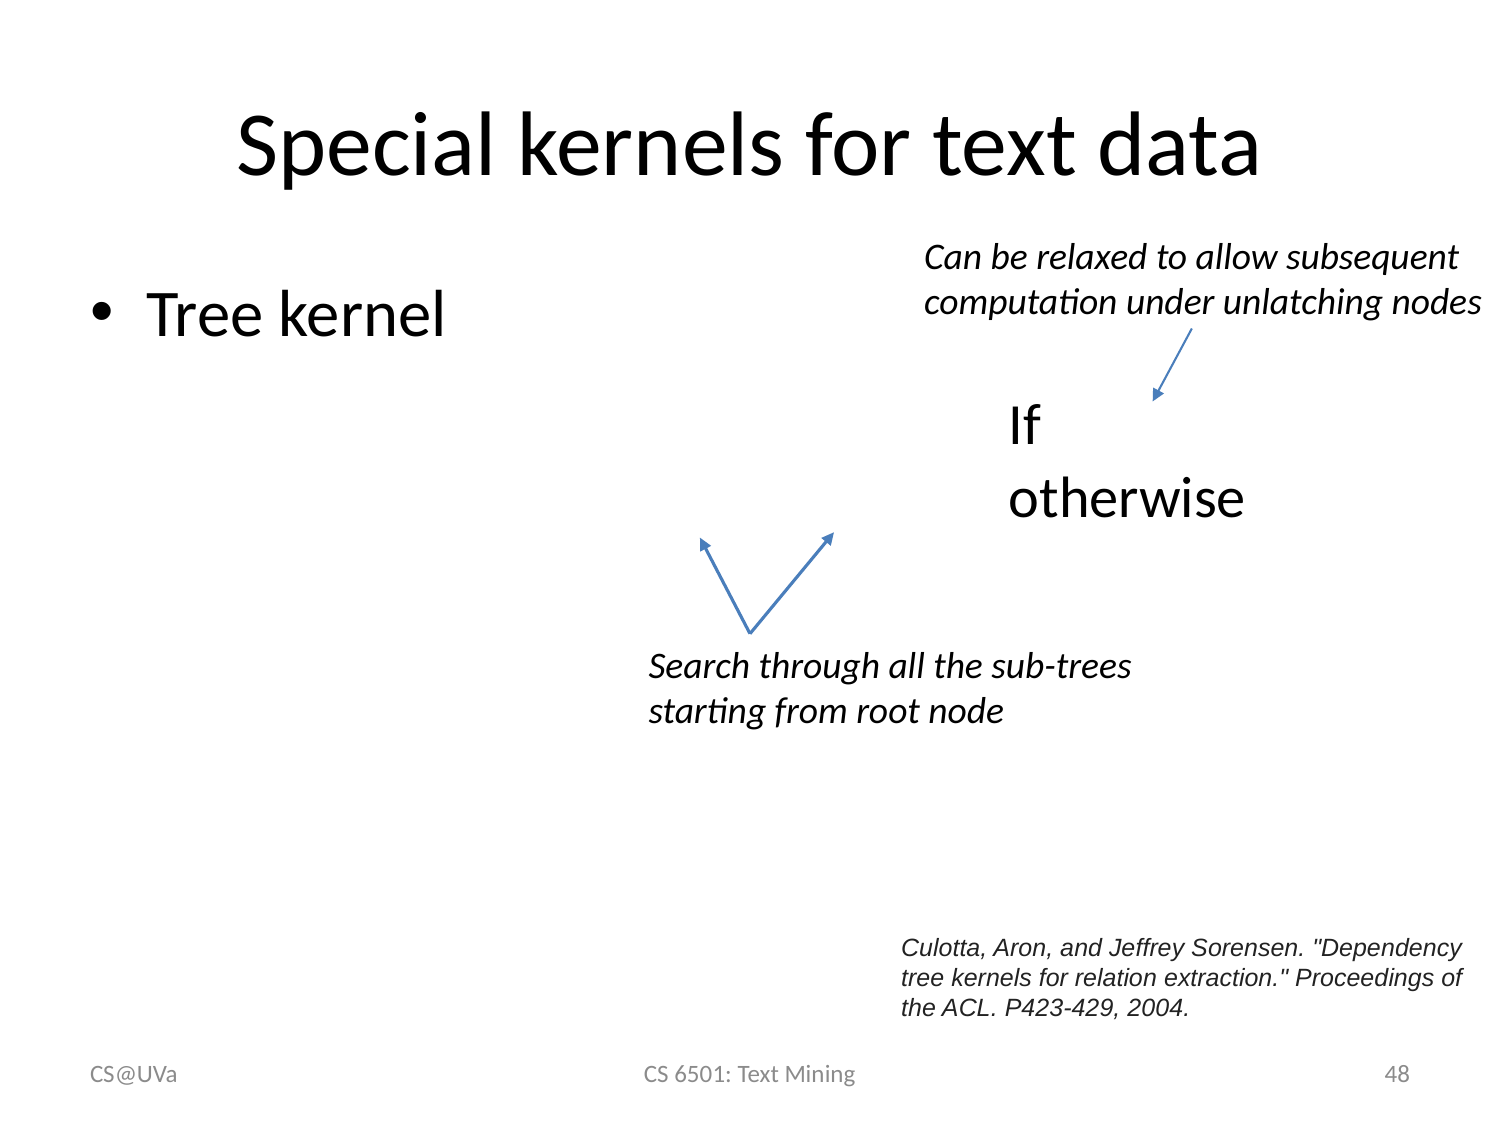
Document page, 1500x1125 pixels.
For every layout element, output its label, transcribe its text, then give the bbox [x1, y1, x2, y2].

title Special kernels for text data [75, 45, 1425, 233]
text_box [633, 532, 1153, 740]
footer CS 6501: Text Mining [512, 1042, 988, 1103]
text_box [909, 224, 1500, 402]
slide_number CS@UVa [75, 1042, 425, 1103]
text_box Culotta, Aron, and Jeffrey Sorensen. "Dependency tree kernels for relation extraction." Proceedings of the ACL. P423-429, 2004. [886, 924, 1498, 1029]
text_box otherwise [994, 451, 1286, 537]
slide_number 48 [1074, 1042, 1425, 1103]
